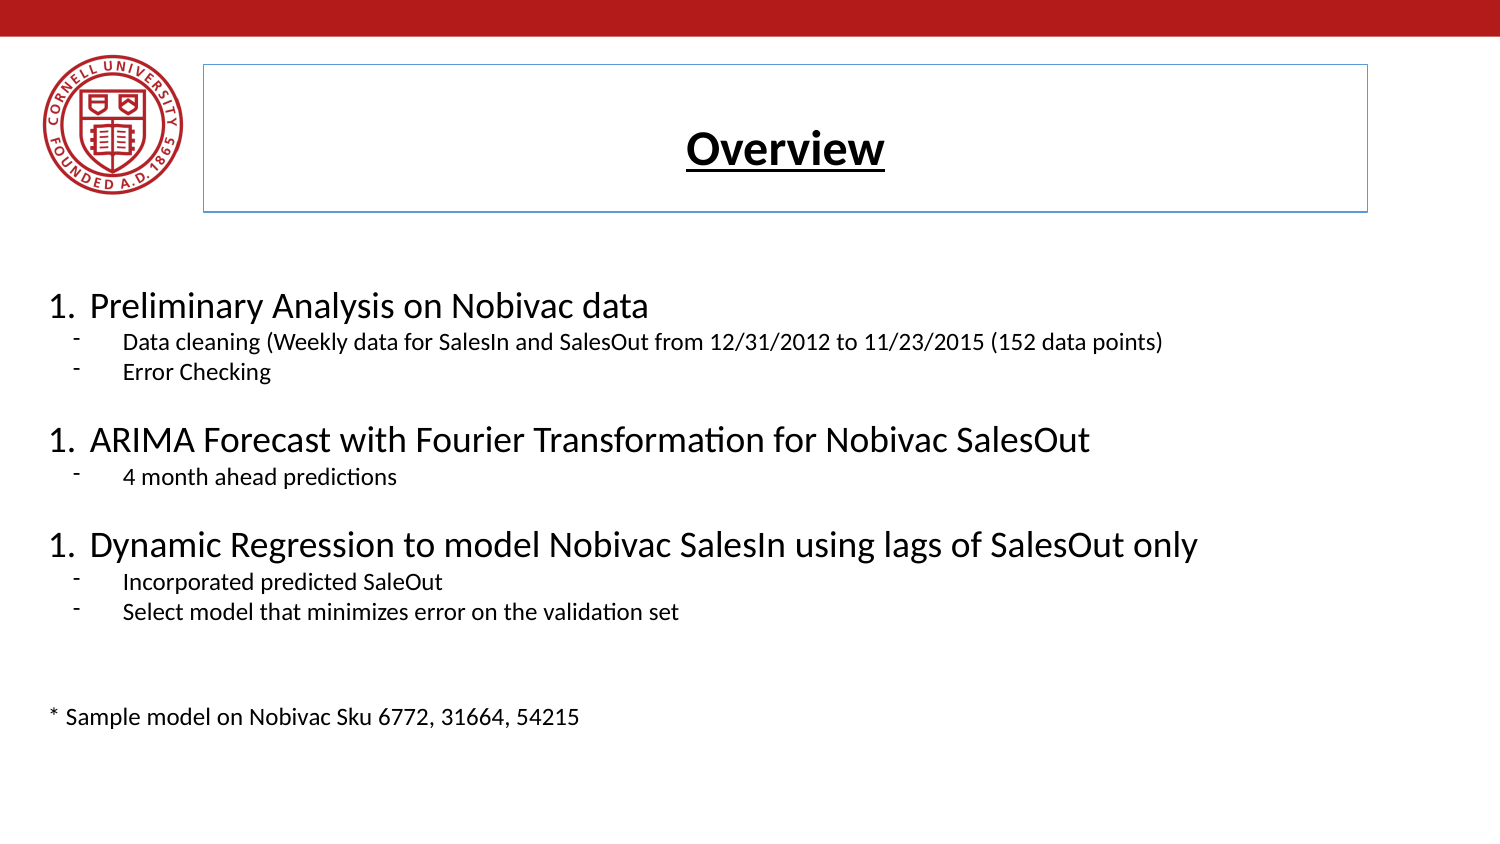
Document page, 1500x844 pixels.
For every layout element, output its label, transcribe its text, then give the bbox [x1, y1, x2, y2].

text_box [0, 0, 1500, 37]
picture [36, 47, 204, 202]
text_box Preliminary Analysis on Nobivac data Data cleaning (Weekly data for SalesIn and SalesOut from 12/31/2012 to 11/23/2015 (152 data points) Error Checking ARIMA Forecast with Fourier Transformation for Nobivac SalesOut 4 month ahead predictions Dynamic Regression to model Nobivac SalesIn using lags of SalesOut only Incorporated predicted SaleOut Select model that minimizes error on the validation set * Sample model on Nobivac Sku 6772, 31664, 54215 [36, 240, 1448, 668]
text_box Overview [203, 64, 1368, 213]
